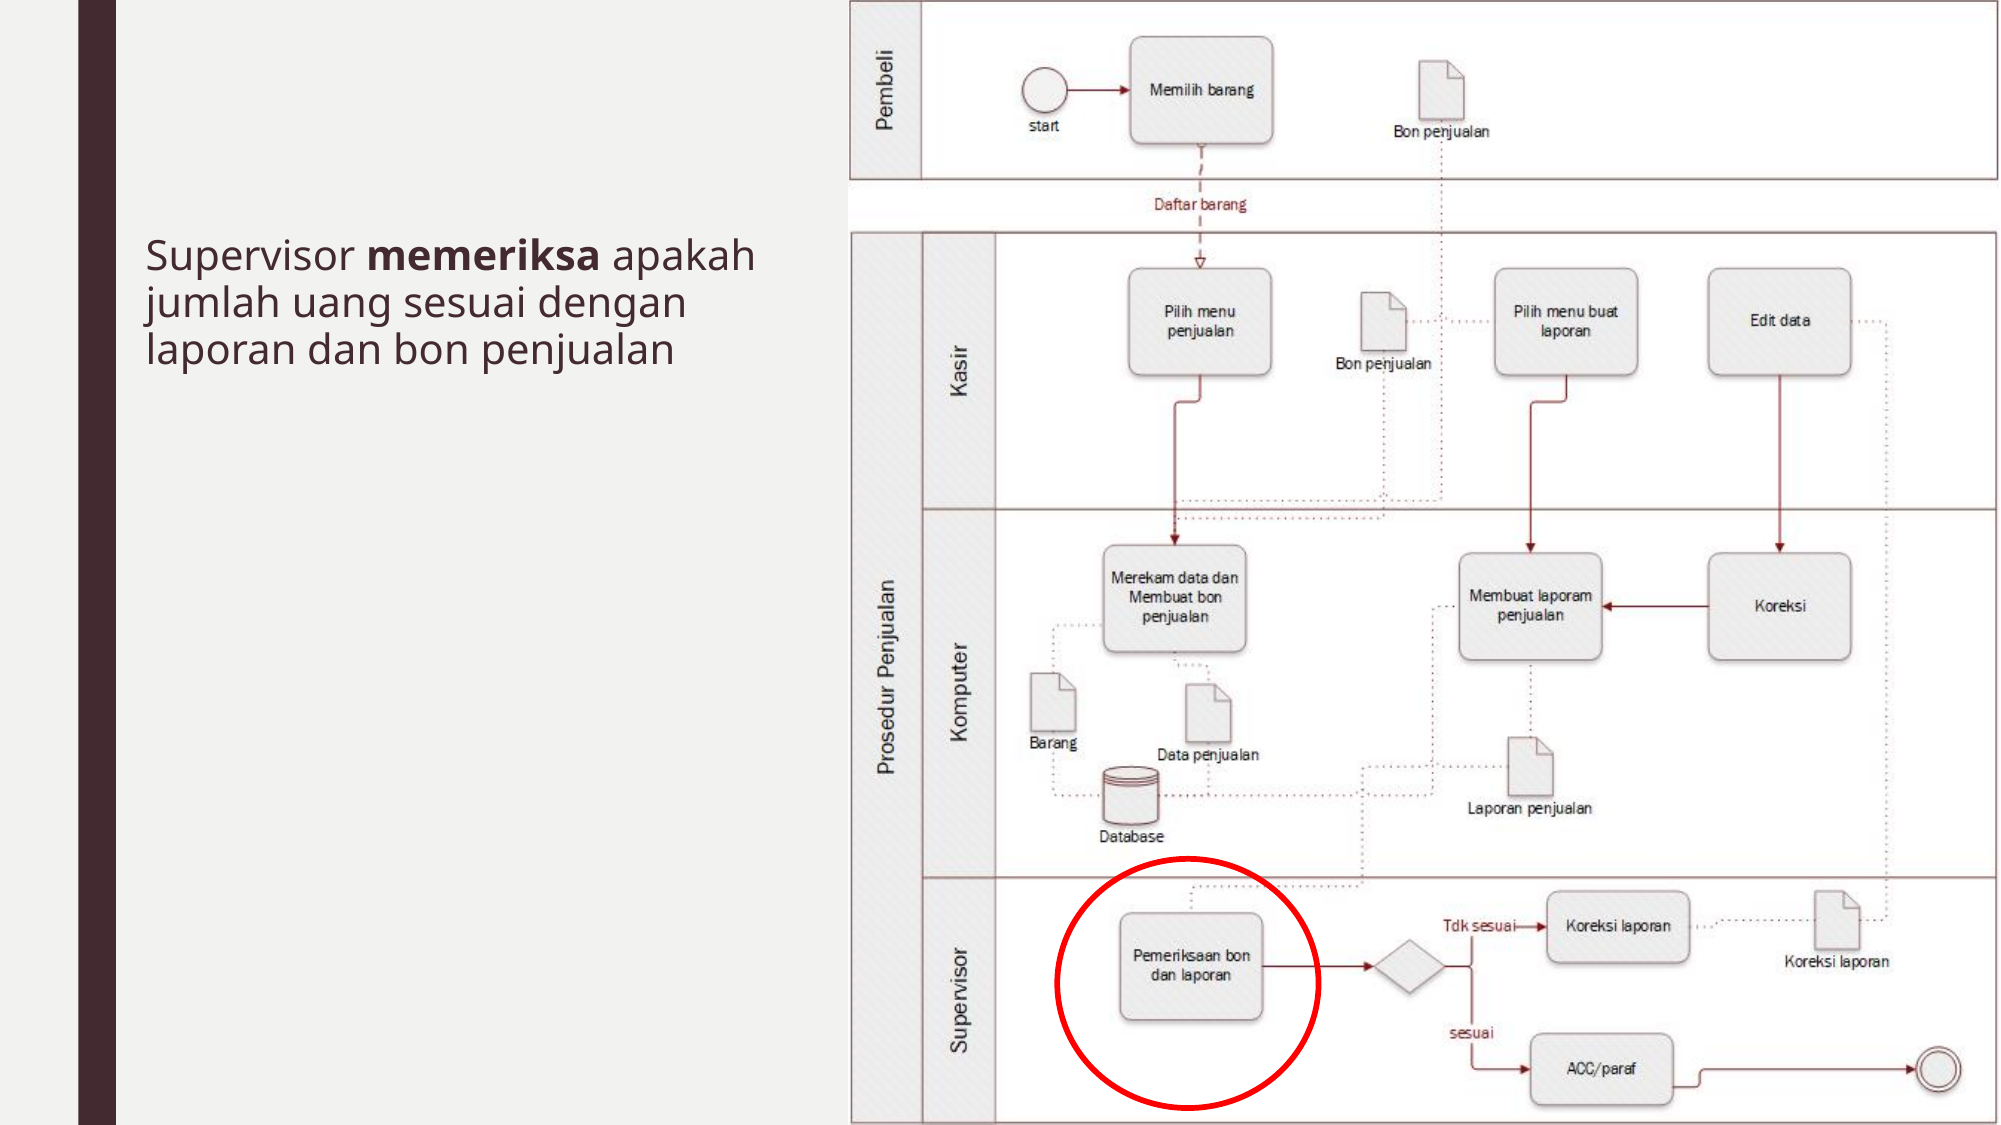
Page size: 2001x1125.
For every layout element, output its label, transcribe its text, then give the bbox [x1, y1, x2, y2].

list Supervisor memeriksa apakah jumlah uang sesuai dengan laporan dan bon penjualan [130, 224, 806, 951]
picture [848, 0, 2000, 1125]
